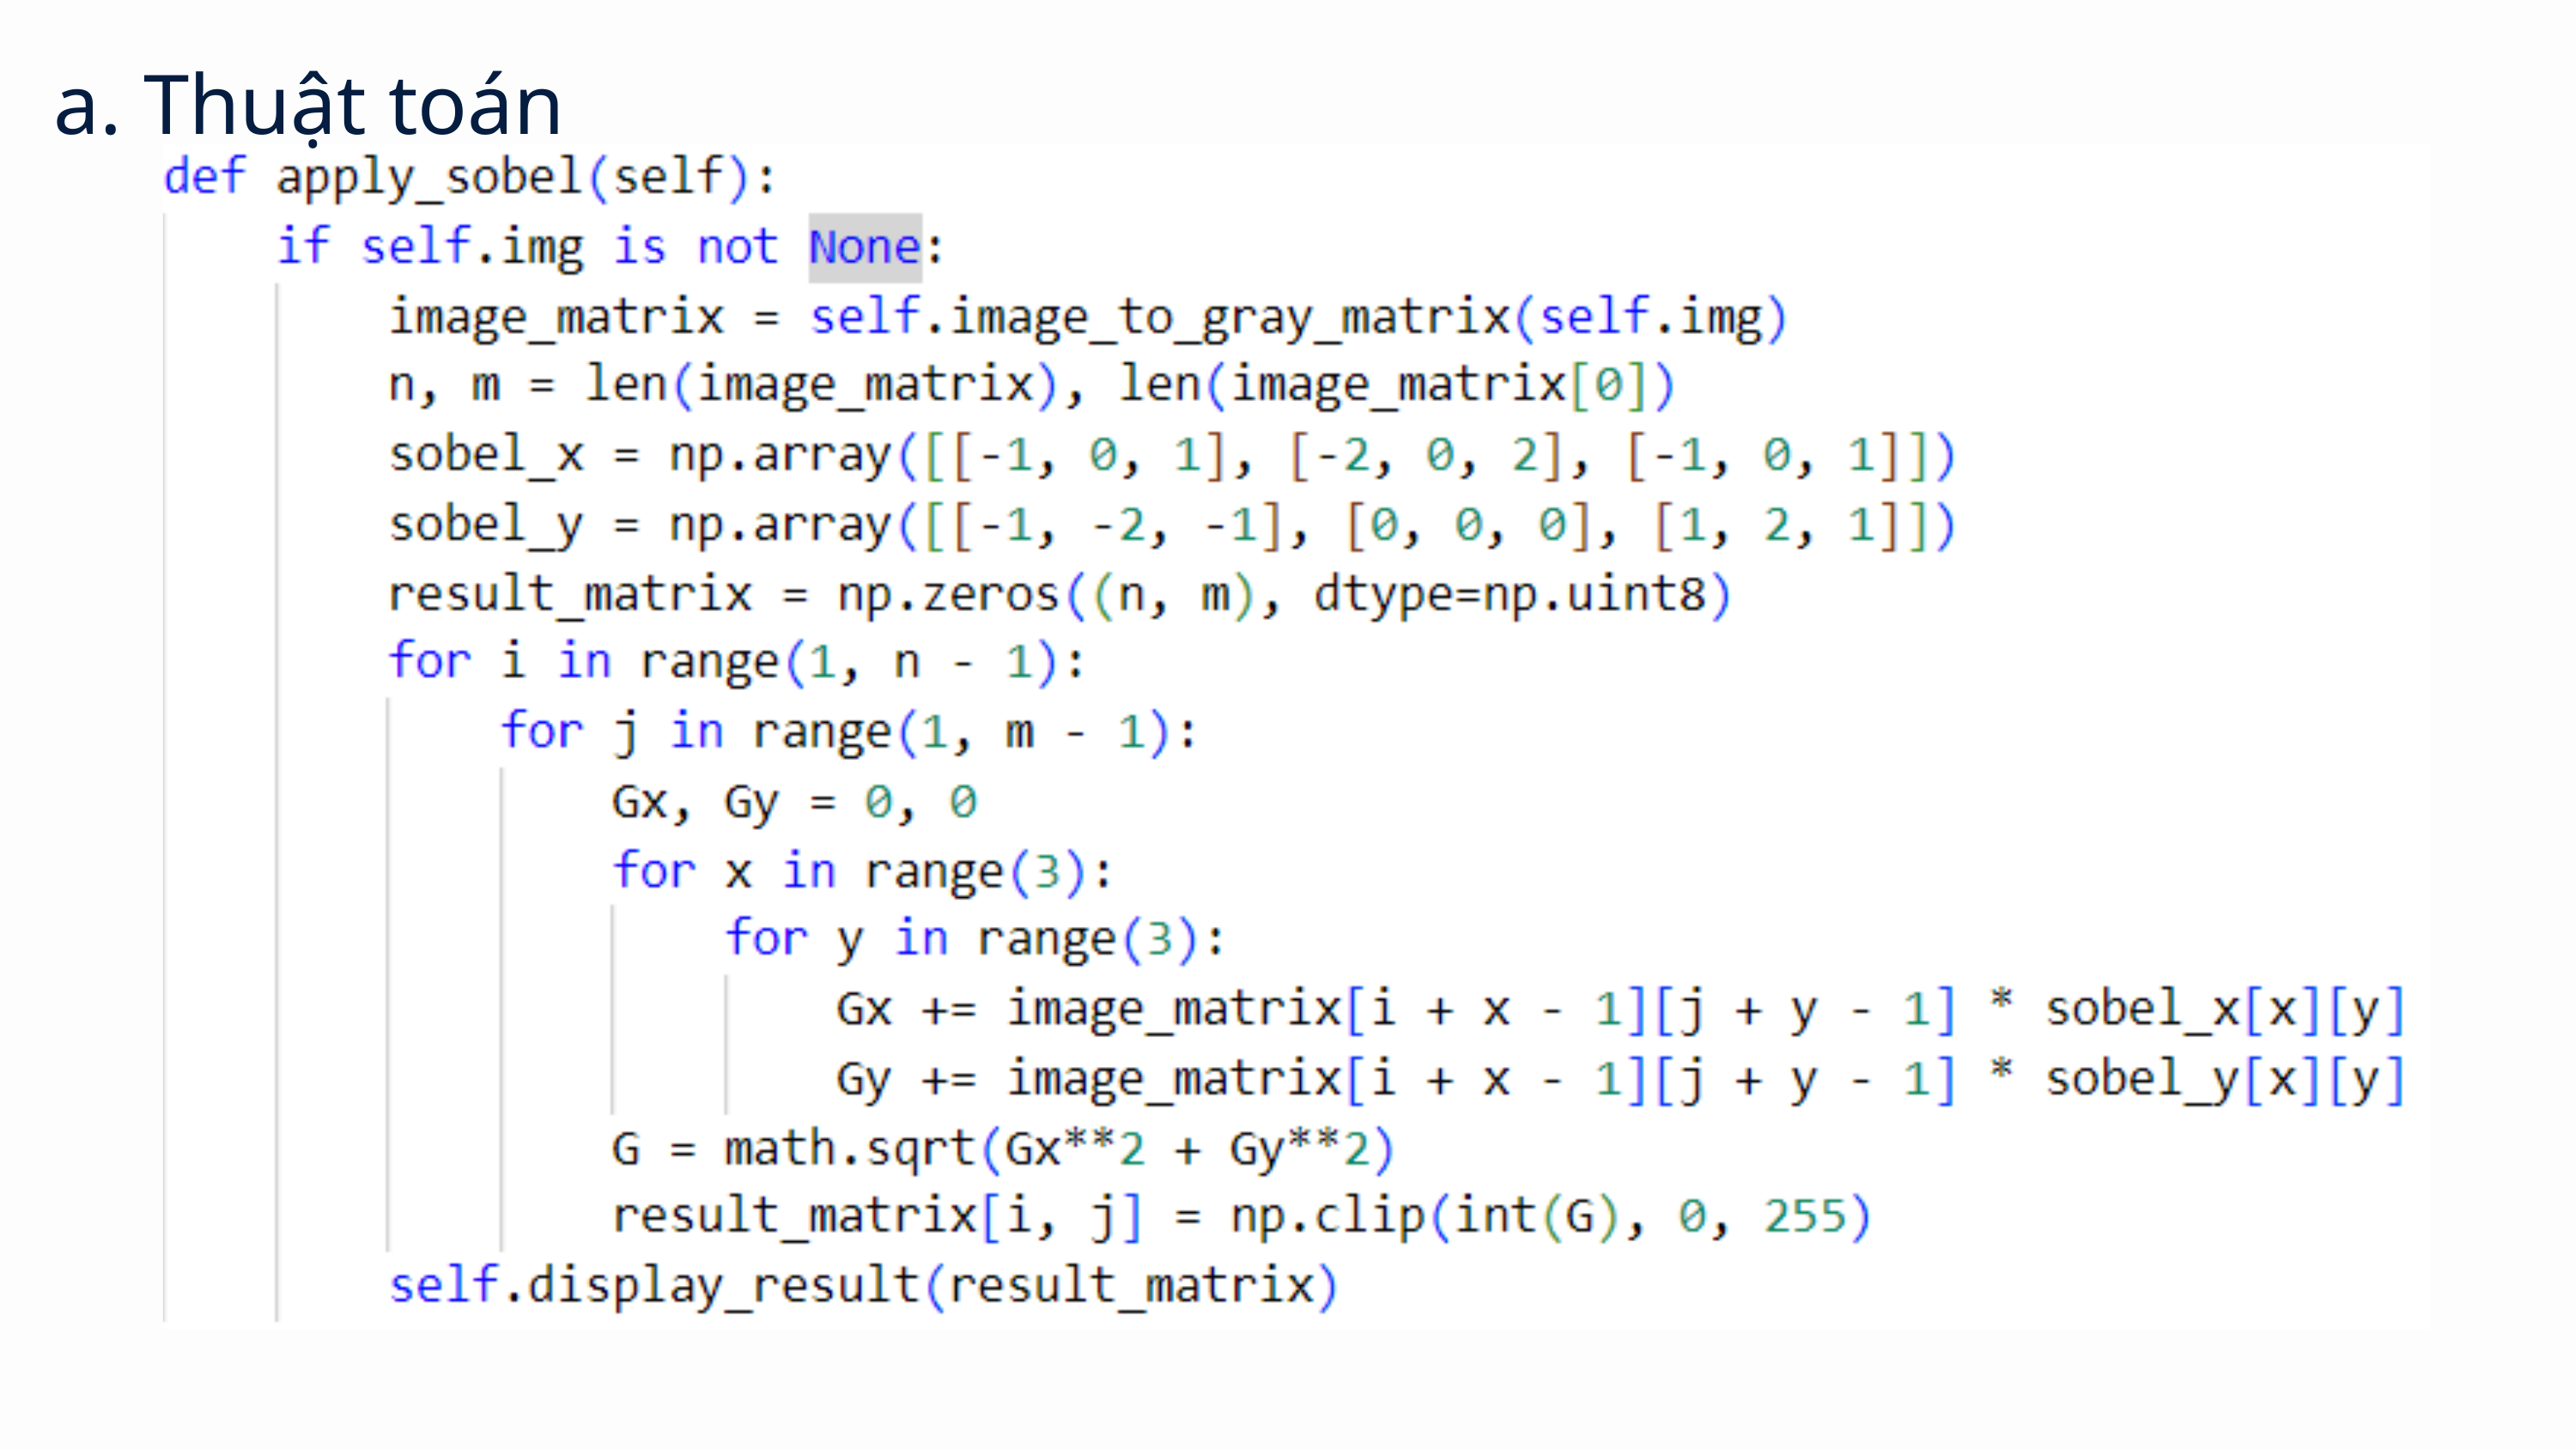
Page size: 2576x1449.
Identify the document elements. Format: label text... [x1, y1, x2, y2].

text_box [162, 144, 2432, 1329]
text_box a. Thuật toán [54, 34, 1538, 151]
